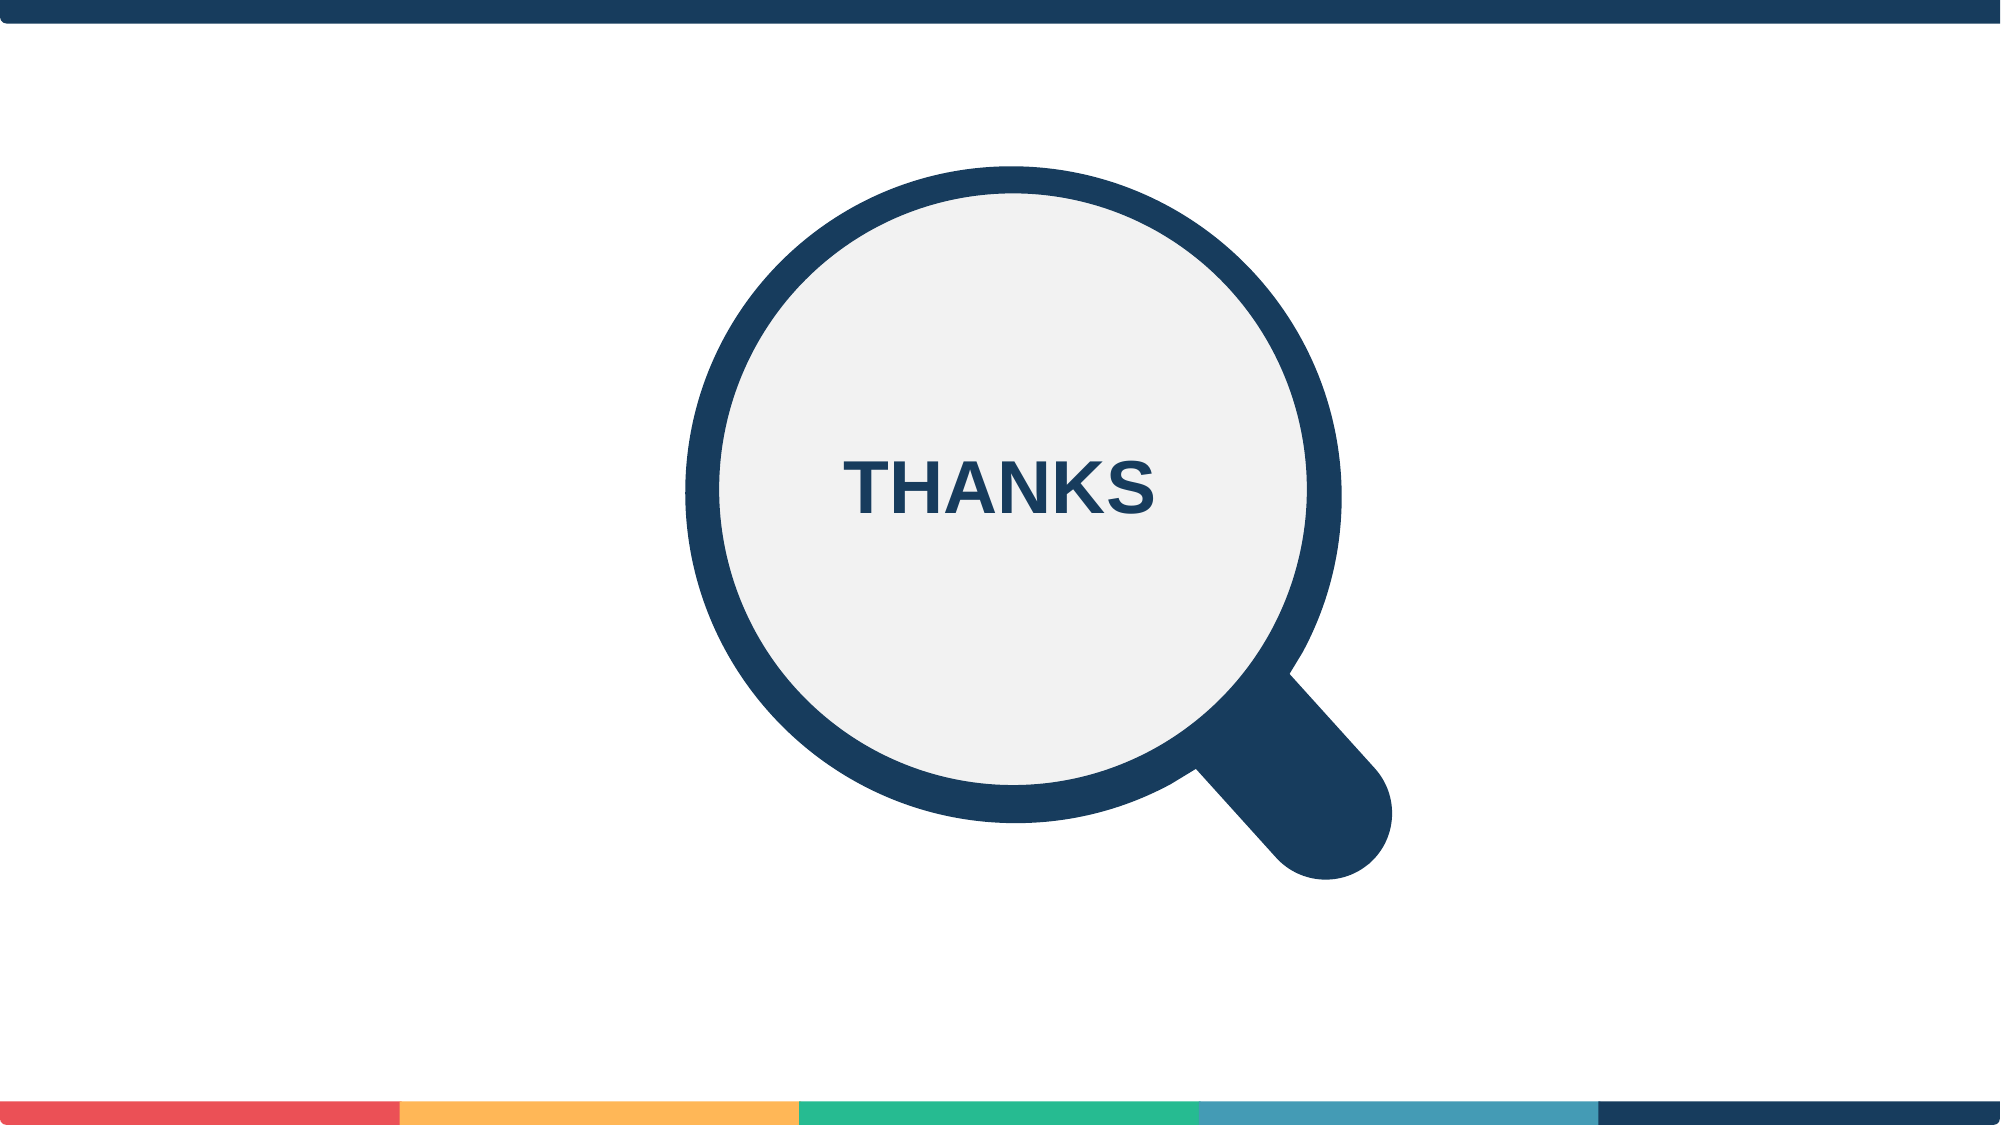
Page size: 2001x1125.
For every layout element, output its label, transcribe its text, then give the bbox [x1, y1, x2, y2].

title THANKS [67, 289, 1933, 689]
